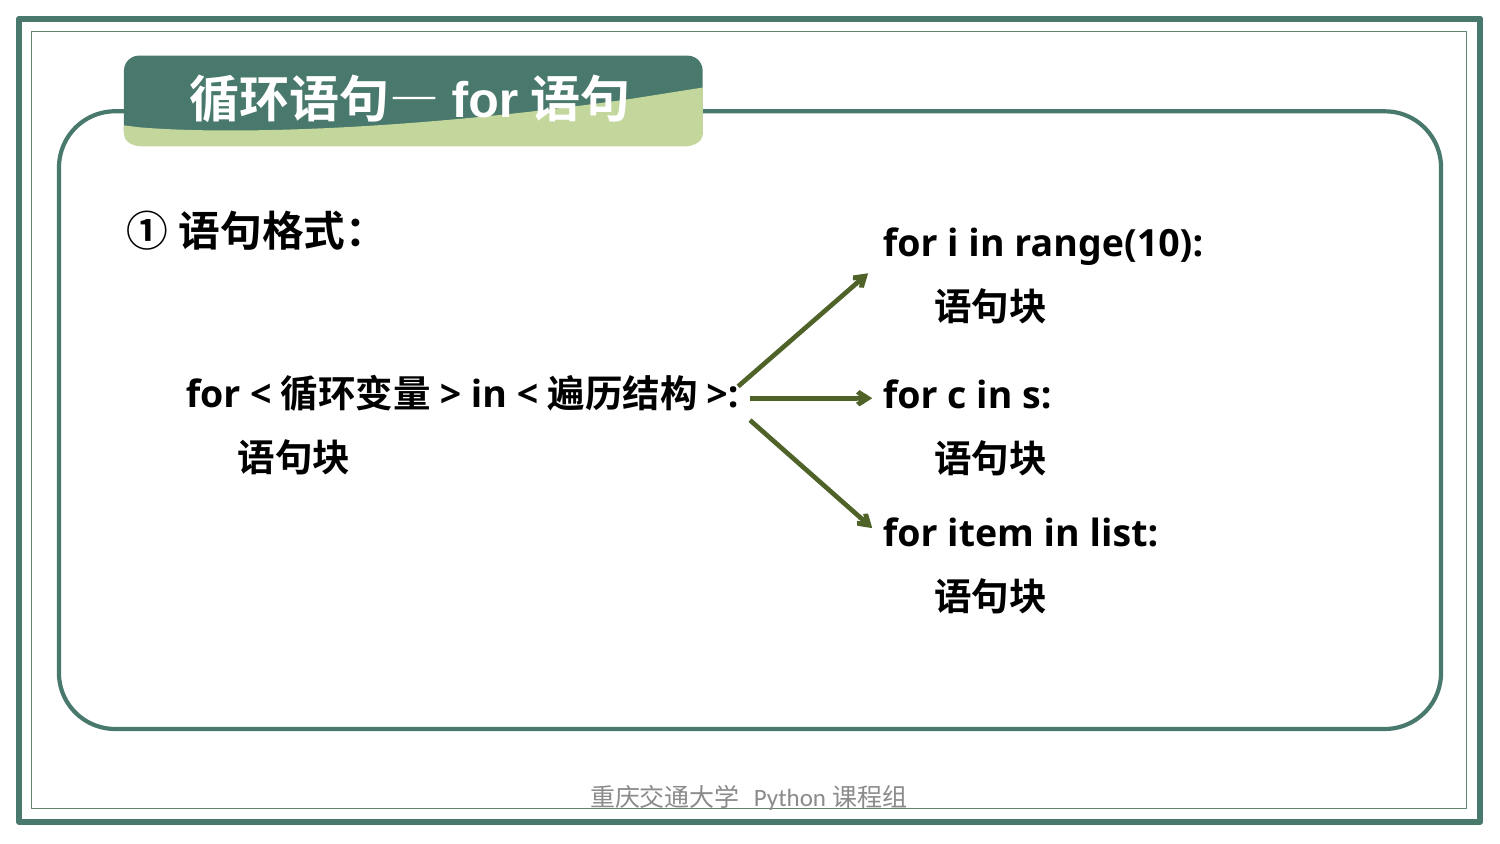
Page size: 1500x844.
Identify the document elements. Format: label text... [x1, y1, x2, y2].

text_box 循环语句—for语句 [140, 59, 680, 135]
text_box [30, 29, 1468, 811]
text_box [121, 85, 705, 149]
text_box for c in s: 语句块 [868, 363, 1256, 488]
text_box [737, 275, 869, 387]
text_box for i in range(10): 语句块 [868, 211, 1256, 335]
footer 重庆交通大学 Python课程组 [511, 773, 987, 819]
text_box [121, 53, 705, 125]
text_box [56, 109, 1444, 732]
text_box for <循环变量> in <遍历结构>: 语句块 [171, 362, 868, 487]
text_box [749, 419, 873, 529]
text_box for item in list: 语句块 [868, 501, 1256, 626]
text_box [17, 17, 1482, 824]
text_box ①语句格式： [112, 197, 809, 263]
